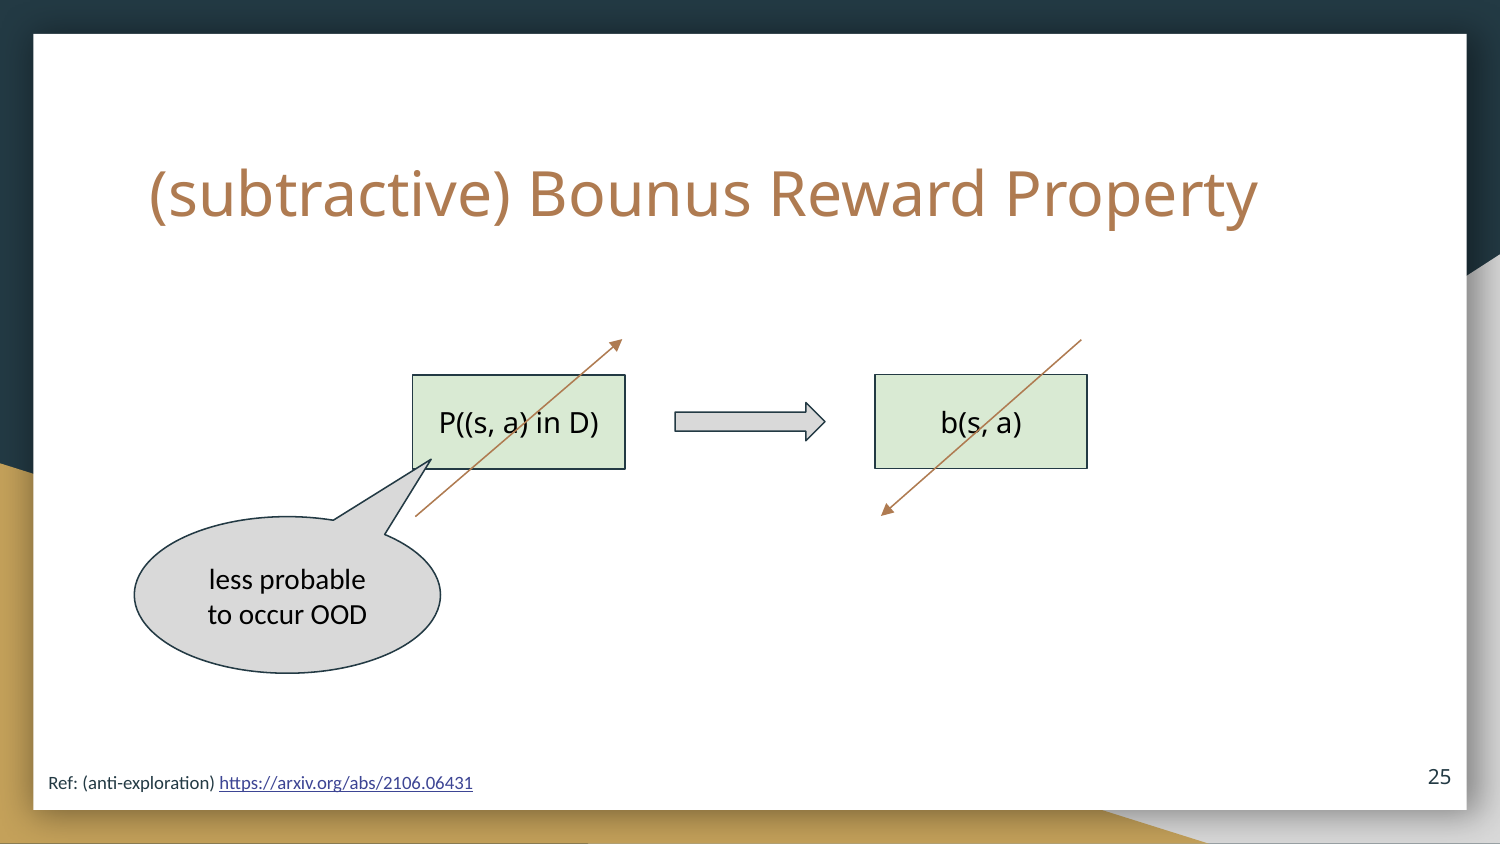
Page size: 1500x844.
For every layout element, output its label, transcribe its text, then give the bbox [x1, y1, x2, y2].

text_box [415, 338, 623, 517]
slide_number ‹#› [1376, 745, 1467, 810]
text_box less probable to occur OOD [134, 473, 441, 674]
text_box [880, 339, 1082, 517]
text_box Ref: (anti-exploration) https://arxiv.org/abs/2106.06431 [33, 756, 565, 800]
title (subtractive) Bounus Reward Property [134, 138, 1366, 296]
text_box [675, 402, 826, 441]
